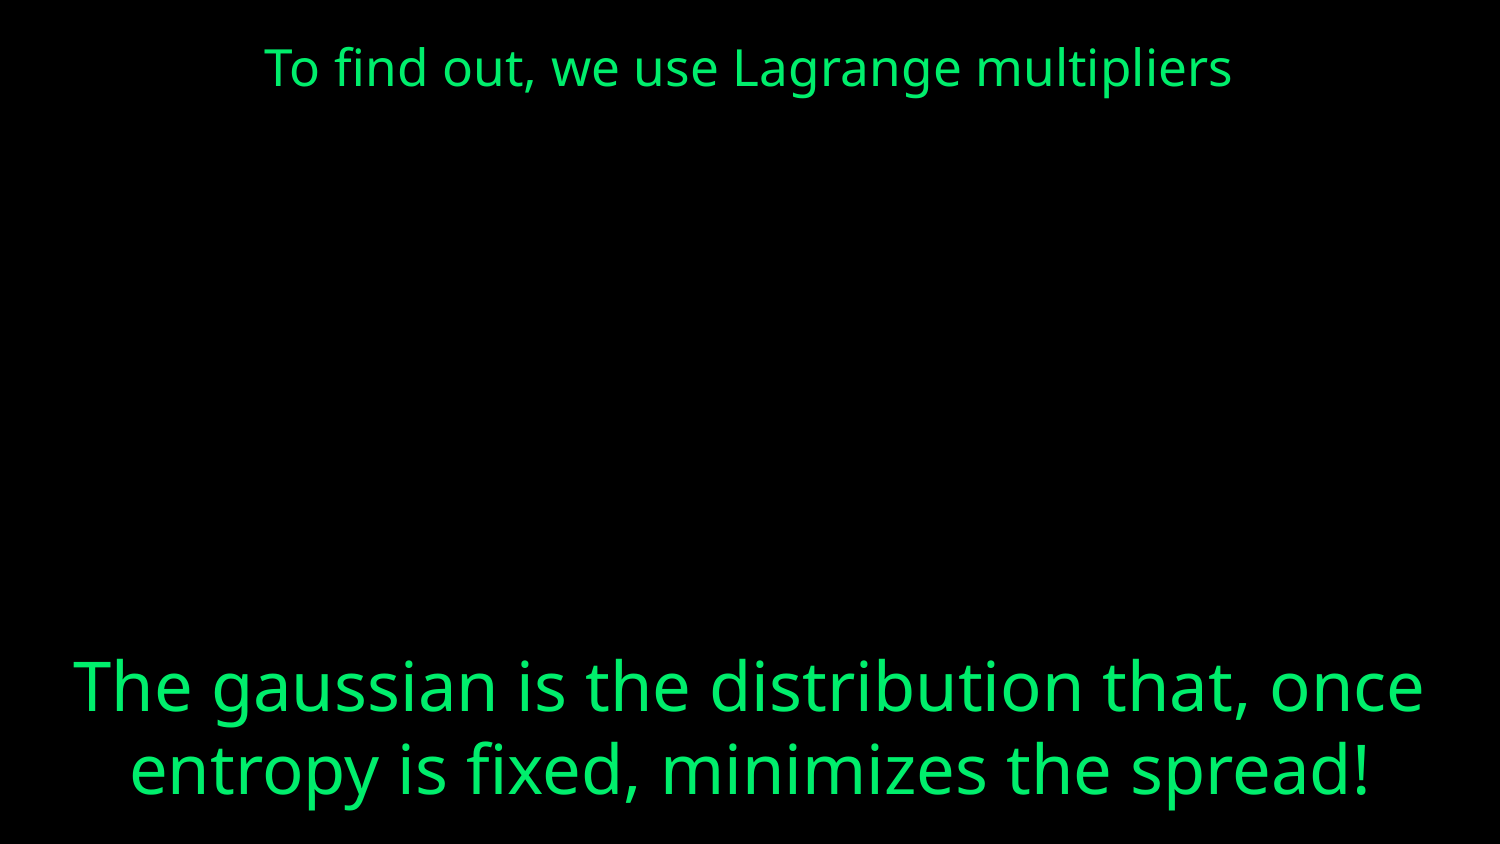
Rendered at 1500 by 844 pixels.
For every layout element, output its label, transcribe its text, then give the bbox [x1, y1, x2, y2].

text_box To find out, we use Lagrange multipliers [0, 26, 1500, 105]
text_box The gaussian is the distribution that, once entropy is fixed, minimizes the spread! [0, 634, 1500, 817]
